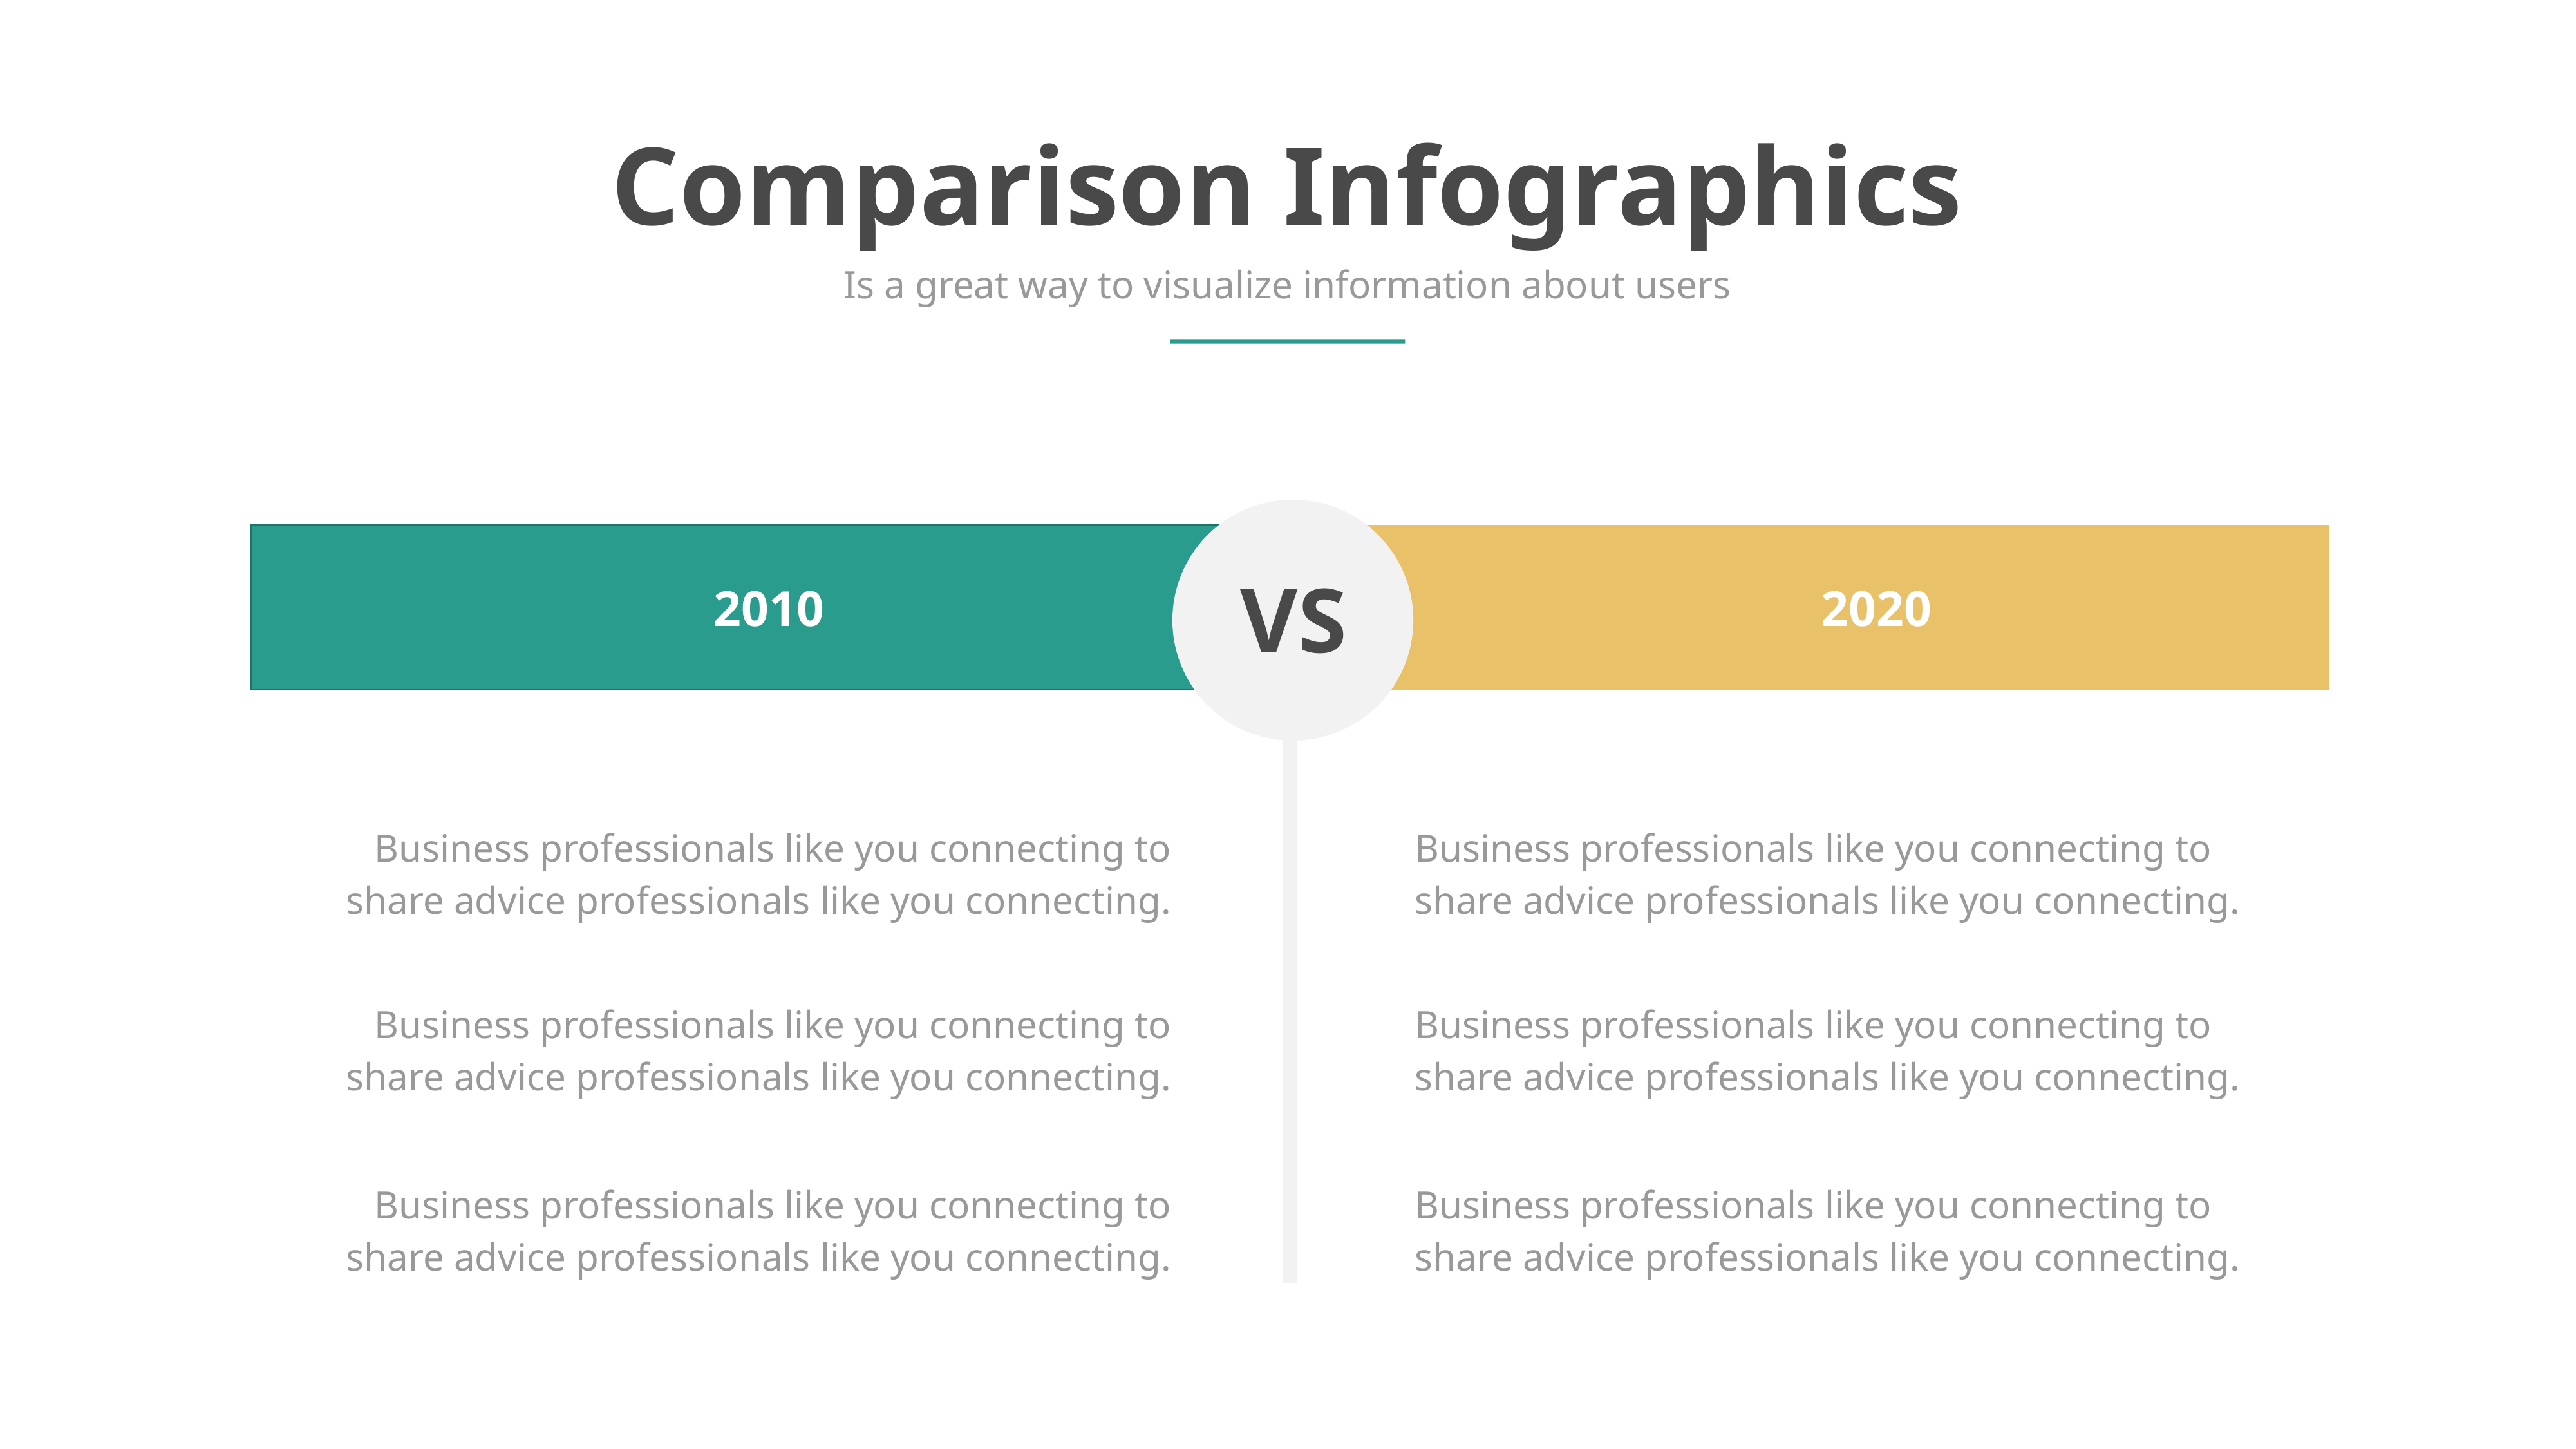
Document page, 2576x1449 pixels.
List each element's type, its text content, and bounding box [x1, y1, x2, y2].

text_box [250, 499, 2329, 1284]
text_box Is a great way to visualize information about users [825, 256, 1749, 311]
text_box [1170, 339, 1406, 345]
text_box Comparison Infographics [601, 113, 1973, 252]
